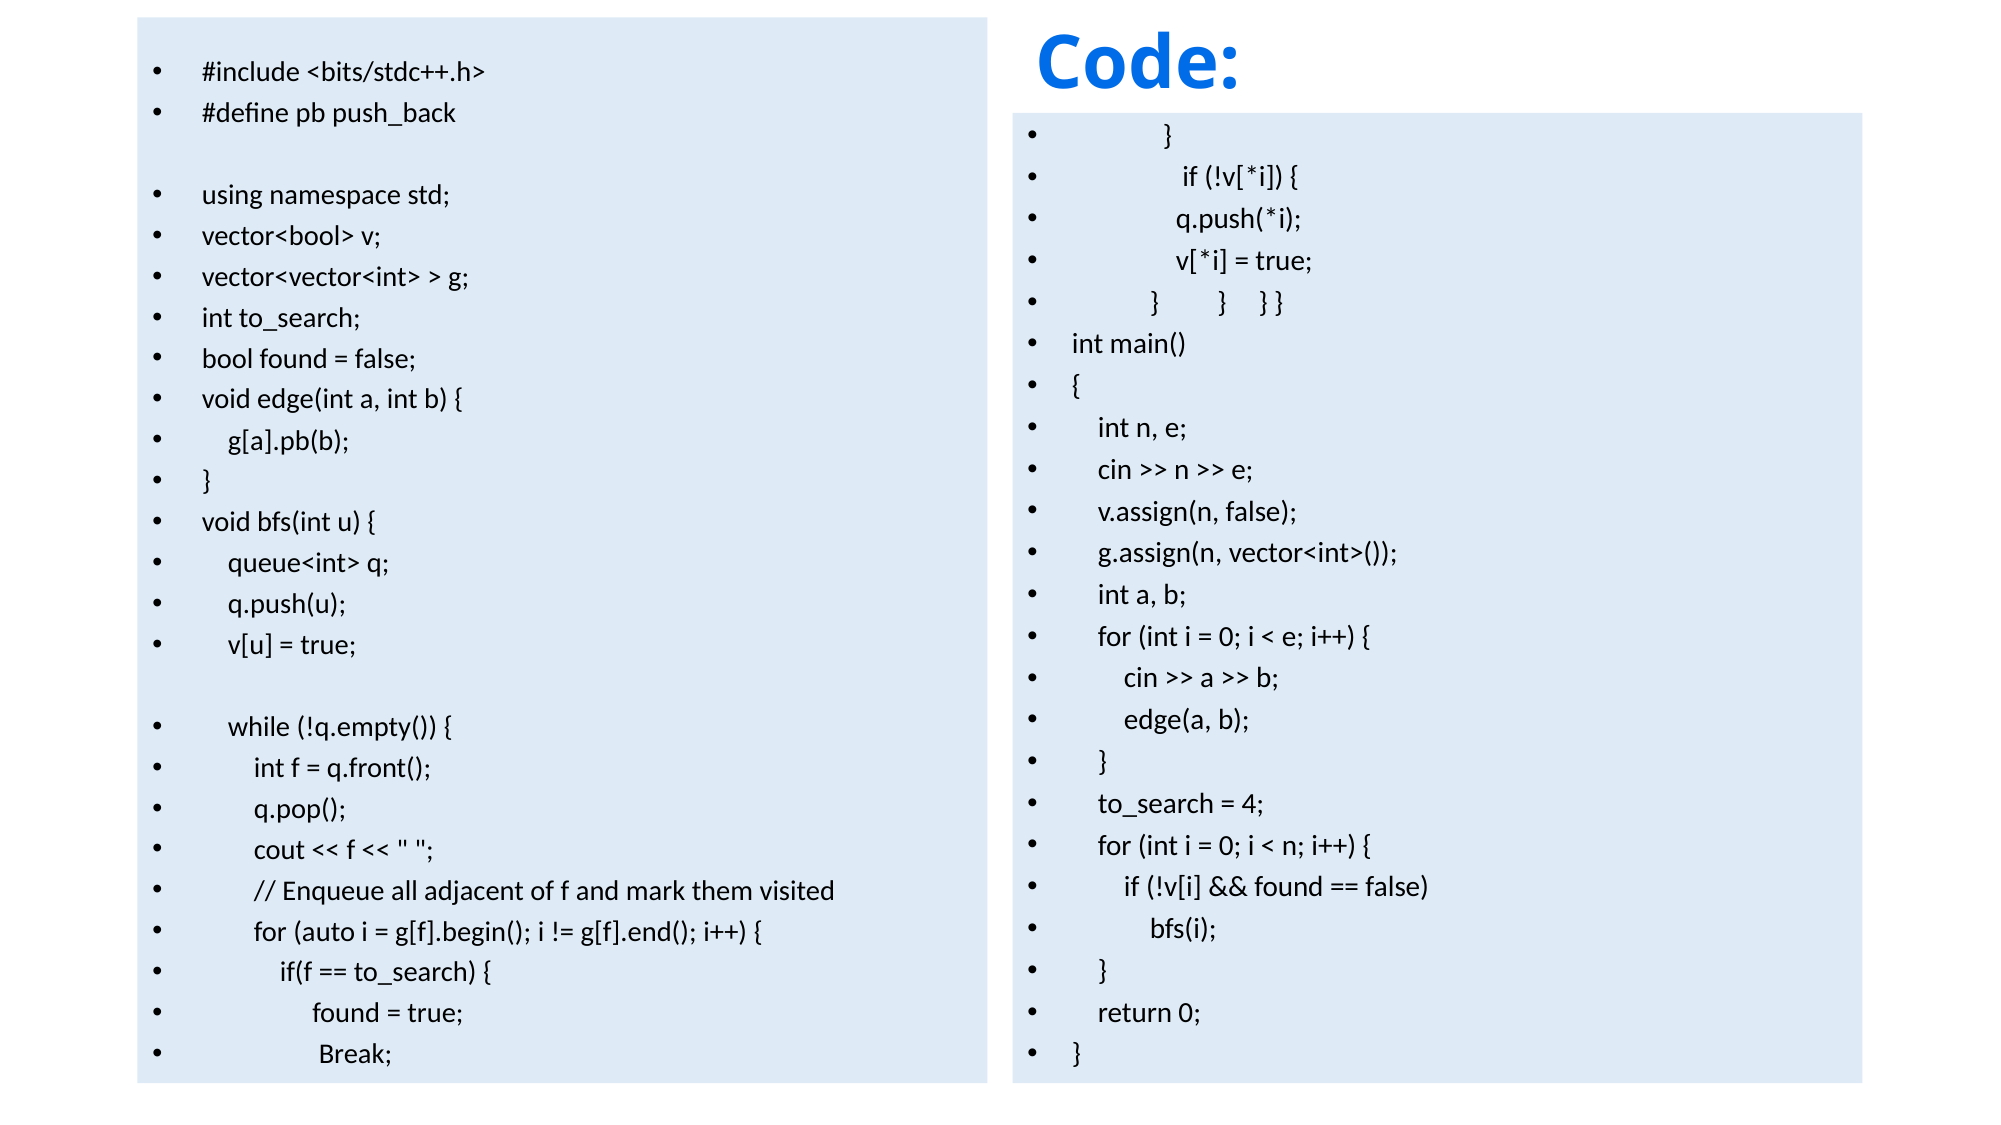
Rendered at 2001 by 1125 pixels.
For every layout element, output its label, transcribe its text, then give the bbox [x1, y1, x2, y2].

text_box } if (!v[*i]) { q.push(*i); v[*i] = true; } } } } int main() { int n, e; cin >> n >> e; v.assign(n, false); g.assign(n, vector<int>()); int a, b; for (int i = 0; i < e; i++) { cin >> a >> b; edge(a, b); } to_search = 4; for (int i = 0; i < n; i++) { if (!v[i] && found == false) bfs(i); } return 0; } [1012, 112, 1863, 1084]
text_box #include <bits/stdc++.h> #define pb push_back using namespace std; vector<bool> v; vector<vector<int> > g; int to_search; bool found = false; void edge(int a, int b) { g[a].pb(b); } void bfs(int u) { queue<int> q; q.push(u); v[u] = true; while (!q.empty()) { int f = q.front(); q.pop(); cout << f << " "; // Enqueue all adjacent of f and mark them visited for (auto i = g[f].begin(); i != g[f].end(); i++) { if(f == to_search) { found = true; Break; [137, 17, 988, 1084]
text_box Code: [1020, 17, 1863, 112]
